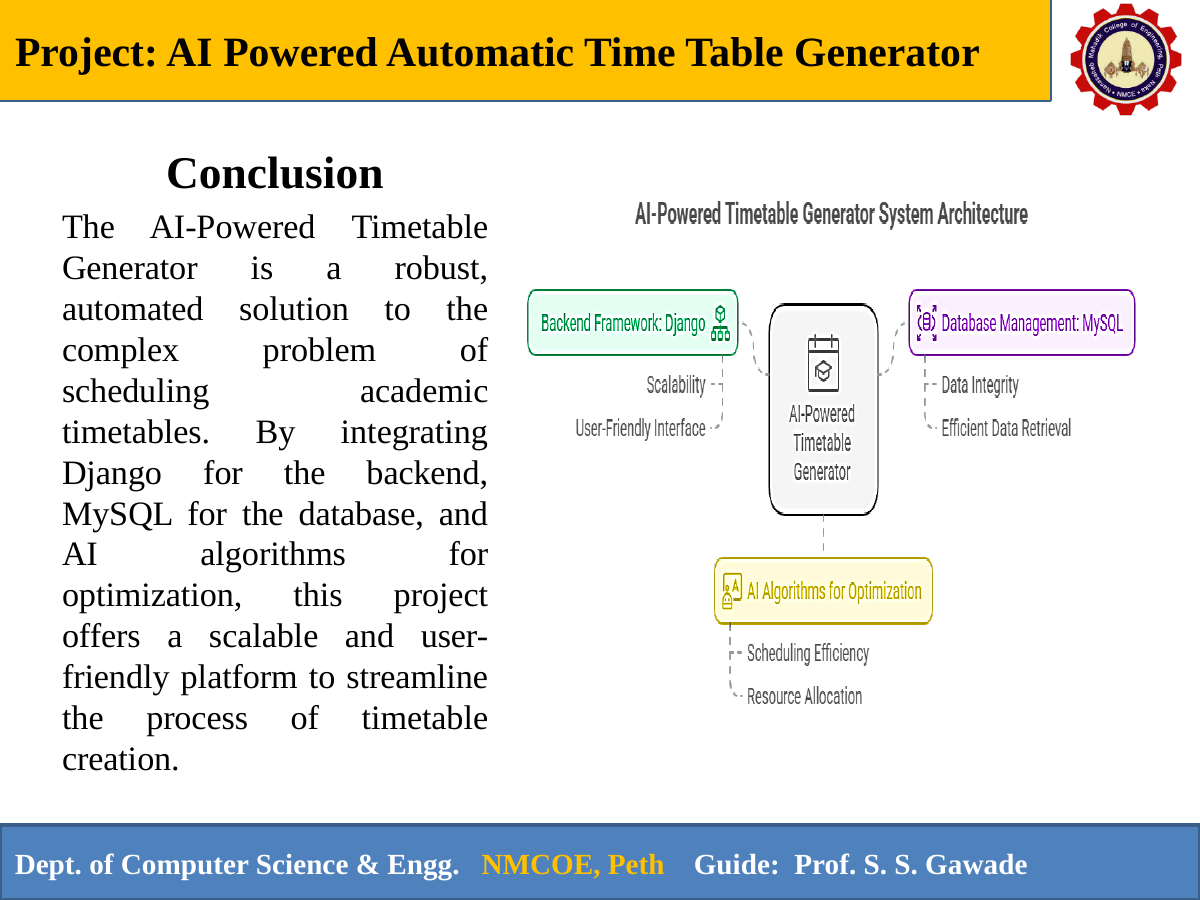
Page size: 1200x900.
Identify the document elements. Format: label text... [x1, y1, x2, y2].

text_box Project: AI Powered Automatic Time Table Generator [0, 0, 1050, 100]
text_box Dept. of Computer Science & Engg. NMCOE, Peth Guide: Prof. S. S. Gawade [0, 823, 1200, 900]
picture [512, 130, 1151, 769]
text_box Conclusion The AI-Powered Timetable Generator is a robust, automated solution to the complex problem of scheduling academic timetables. By integrating Django for the backend, MySQL for the database, and AI algorithms for optimization, this project offers a scalable and user-friendly platform to streamline the process of timetable creation. [50, 137, 500, 788]
picture [1065, 0, 1186, 120]
